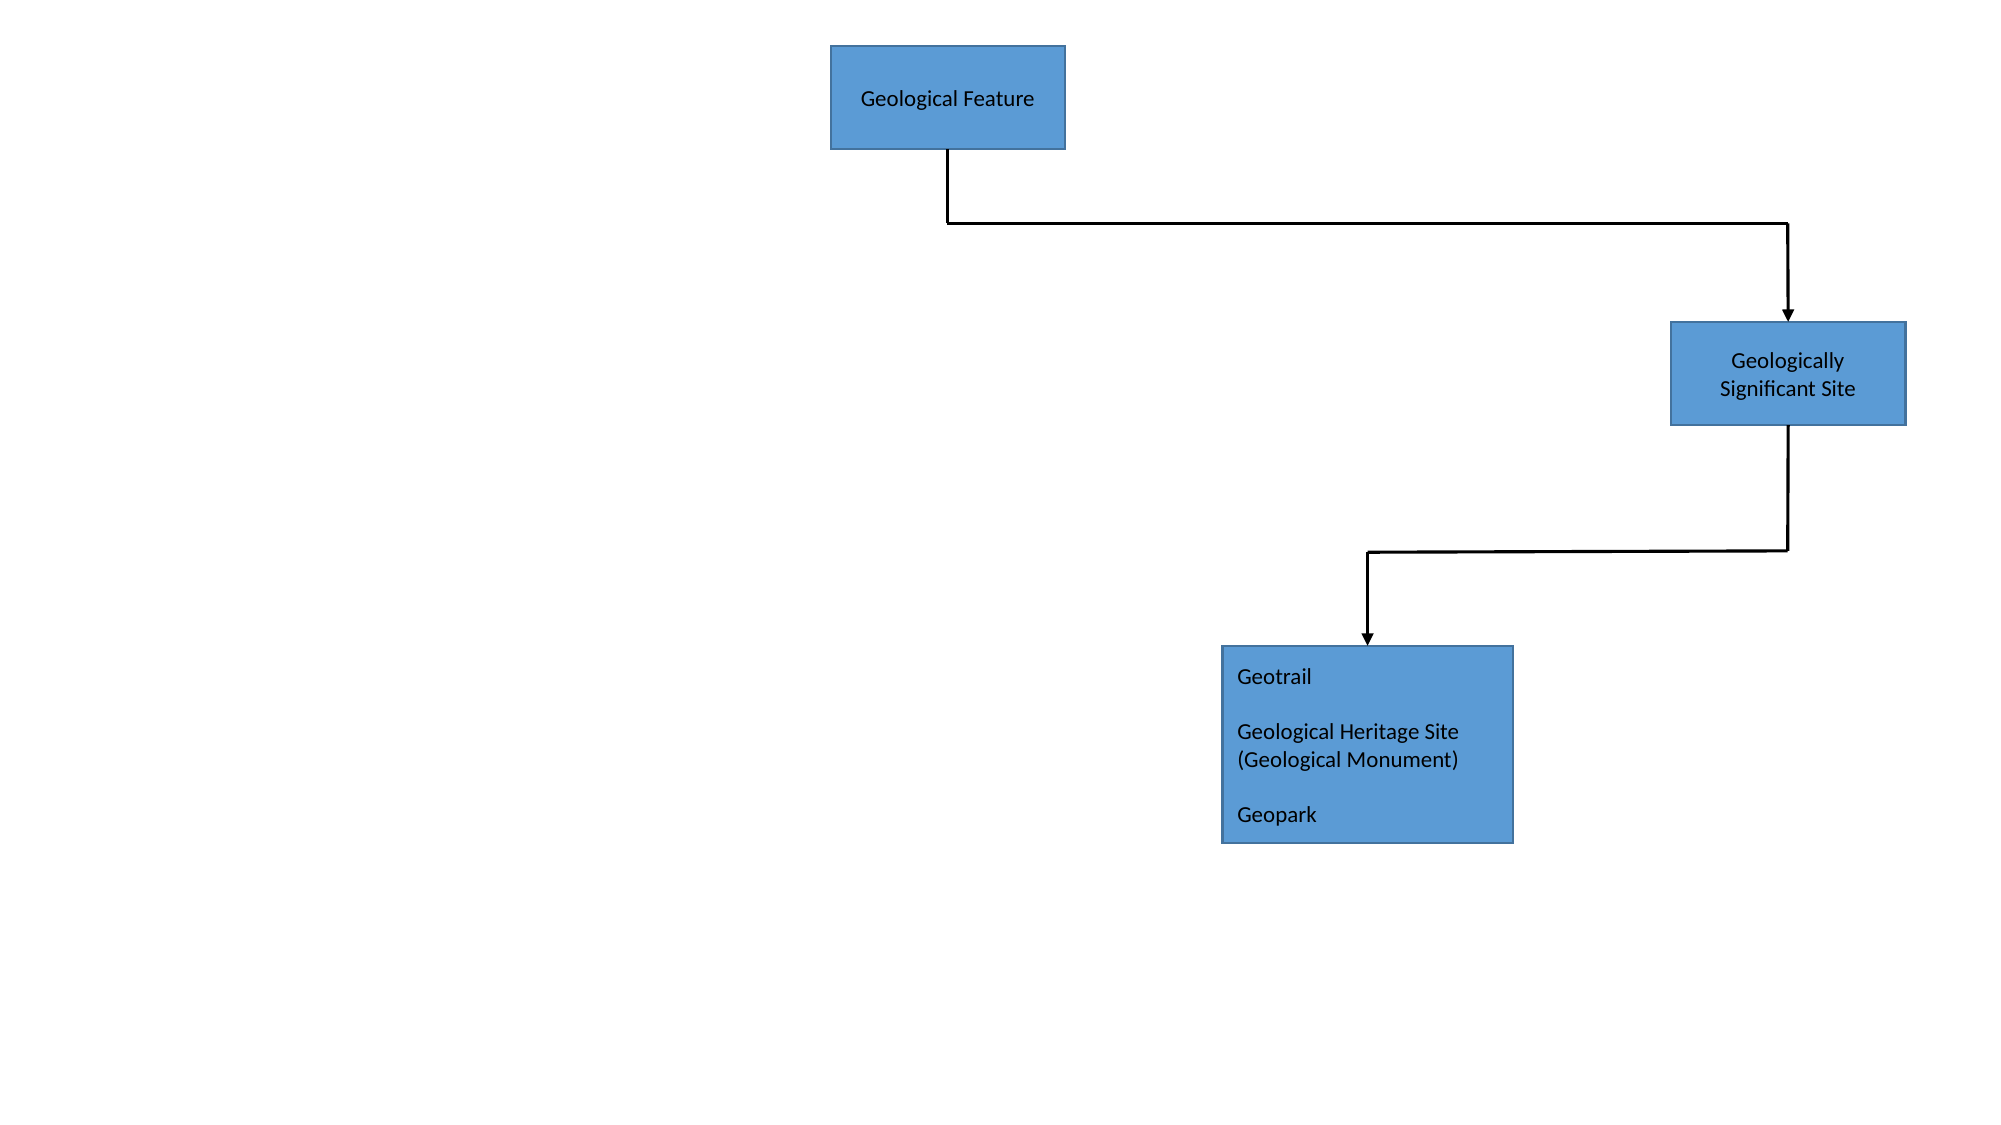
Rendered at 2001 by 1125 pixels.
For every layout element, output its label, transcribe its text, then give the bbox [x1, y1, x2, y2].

text_box Geotrail Geological Heritage Site (Geological Monument) Geopark [1221, 645, 1514, 844]
text_box Geological Feature [830, 45, 1066, 150]
text_box Geologically Significant Site [1670, 321, 1907, 426]
